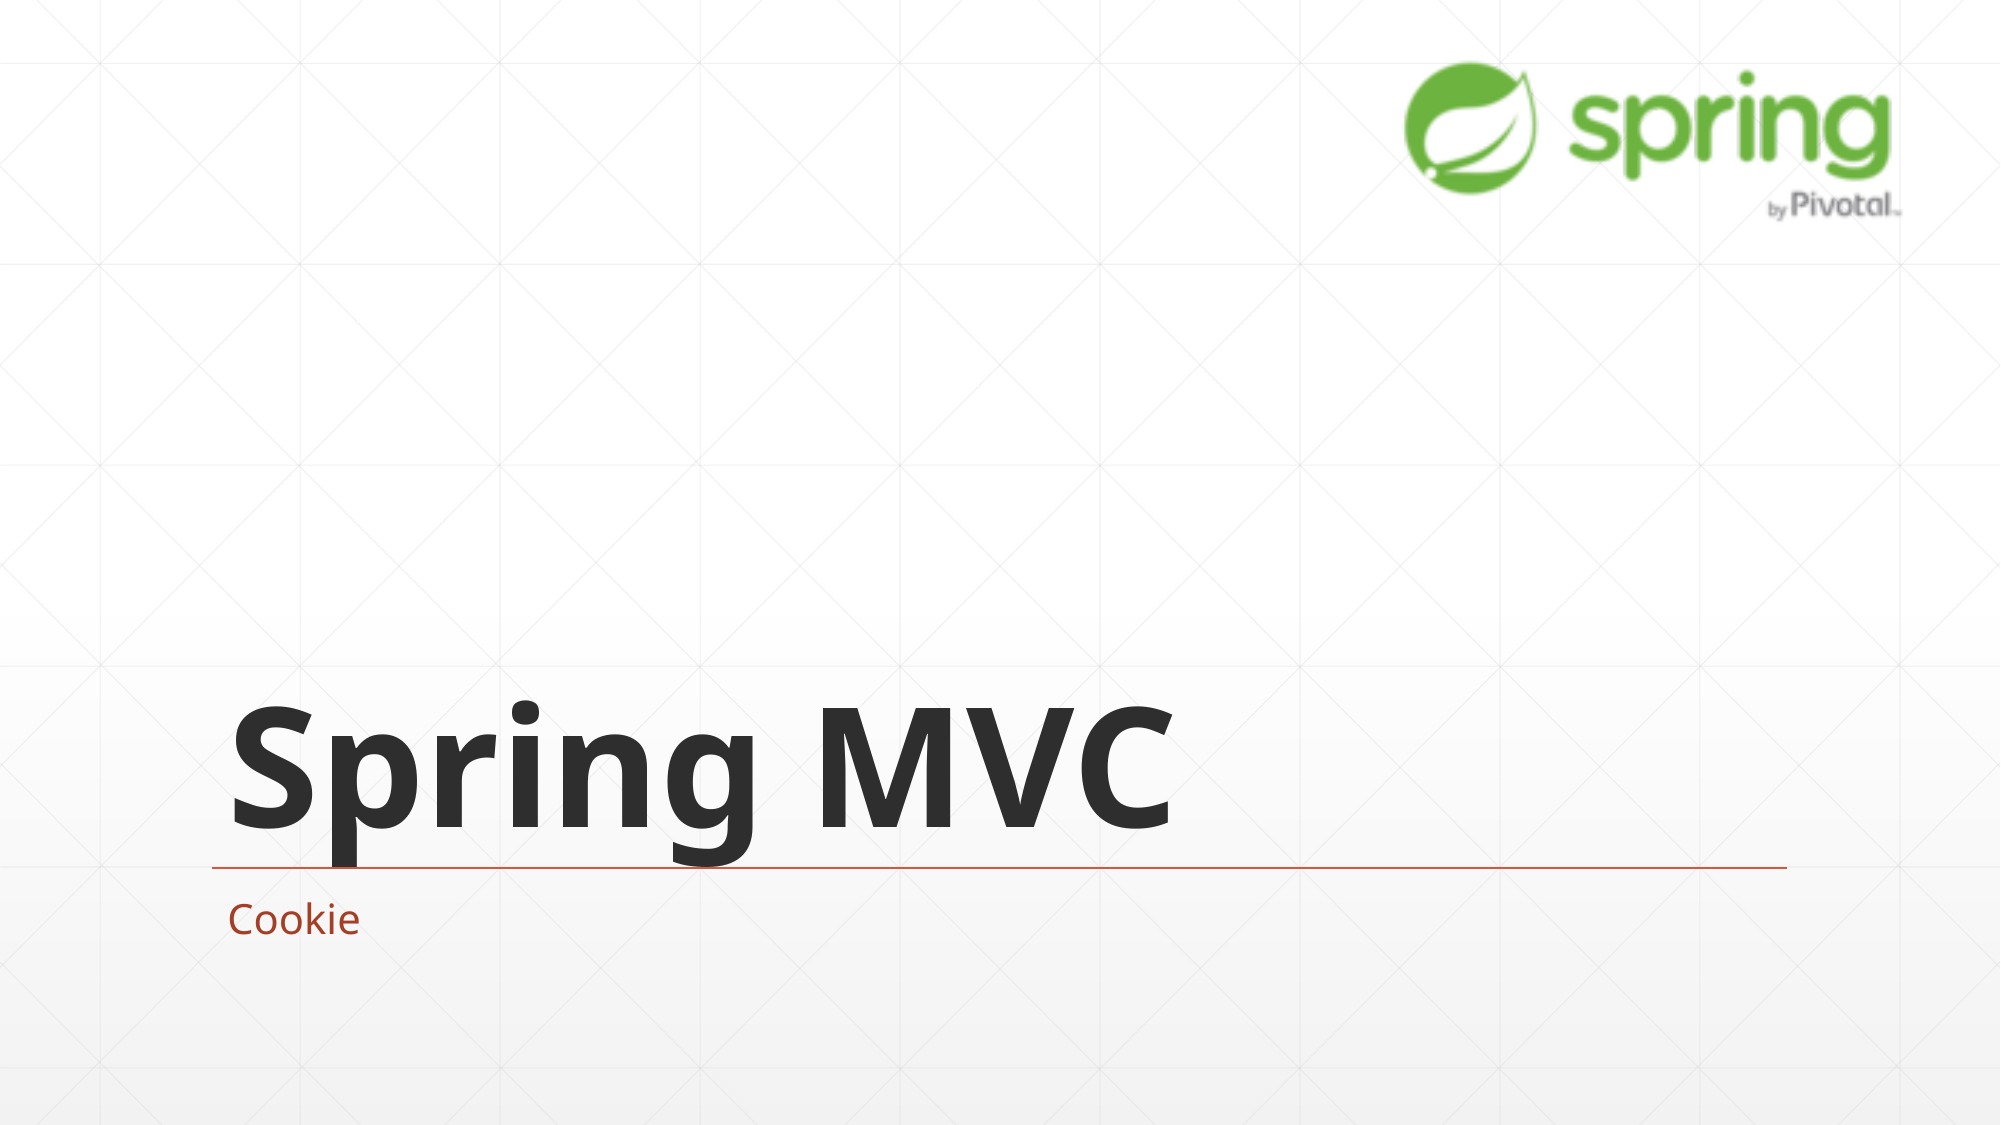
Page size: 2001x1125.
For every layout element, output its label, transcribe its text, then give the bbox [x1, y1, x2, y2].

subtitle Cookie [212, 891, 1788, 967]
picture [1400, 59, 1909, 225]
title Spring MVC [212, 313, 1788, 869]
